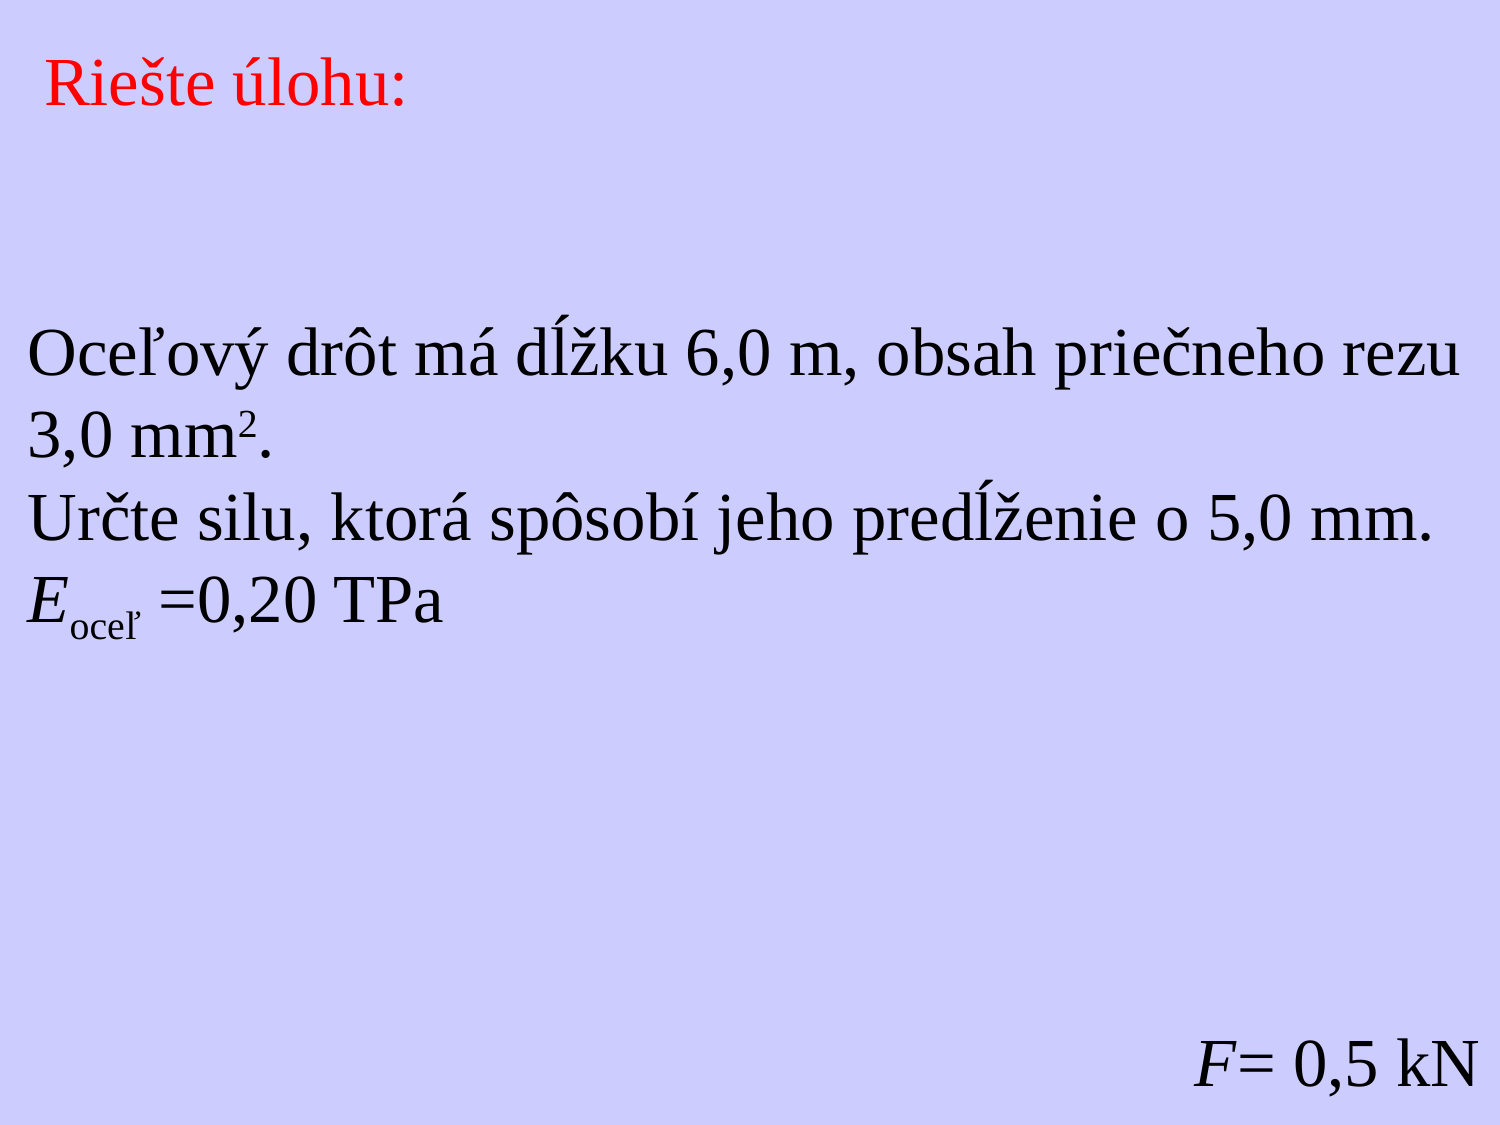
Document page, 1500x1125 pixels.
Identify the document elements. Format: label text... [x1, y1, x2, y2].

text_box F= 0,5 kN [1183, 1009, 1484, 1107]
text_box Riešte úlohu: [29, 29, 424, 127]
text_box Oceľový drôt má dĺžku 6,0 m, obsah priečneho rezu 3,0 mm2. Určte silu, ktorá spôsobí jeho predĺženie o 5,0 mm. Eoceľ =0,20 TPa [15, 299, 1467, 656]
